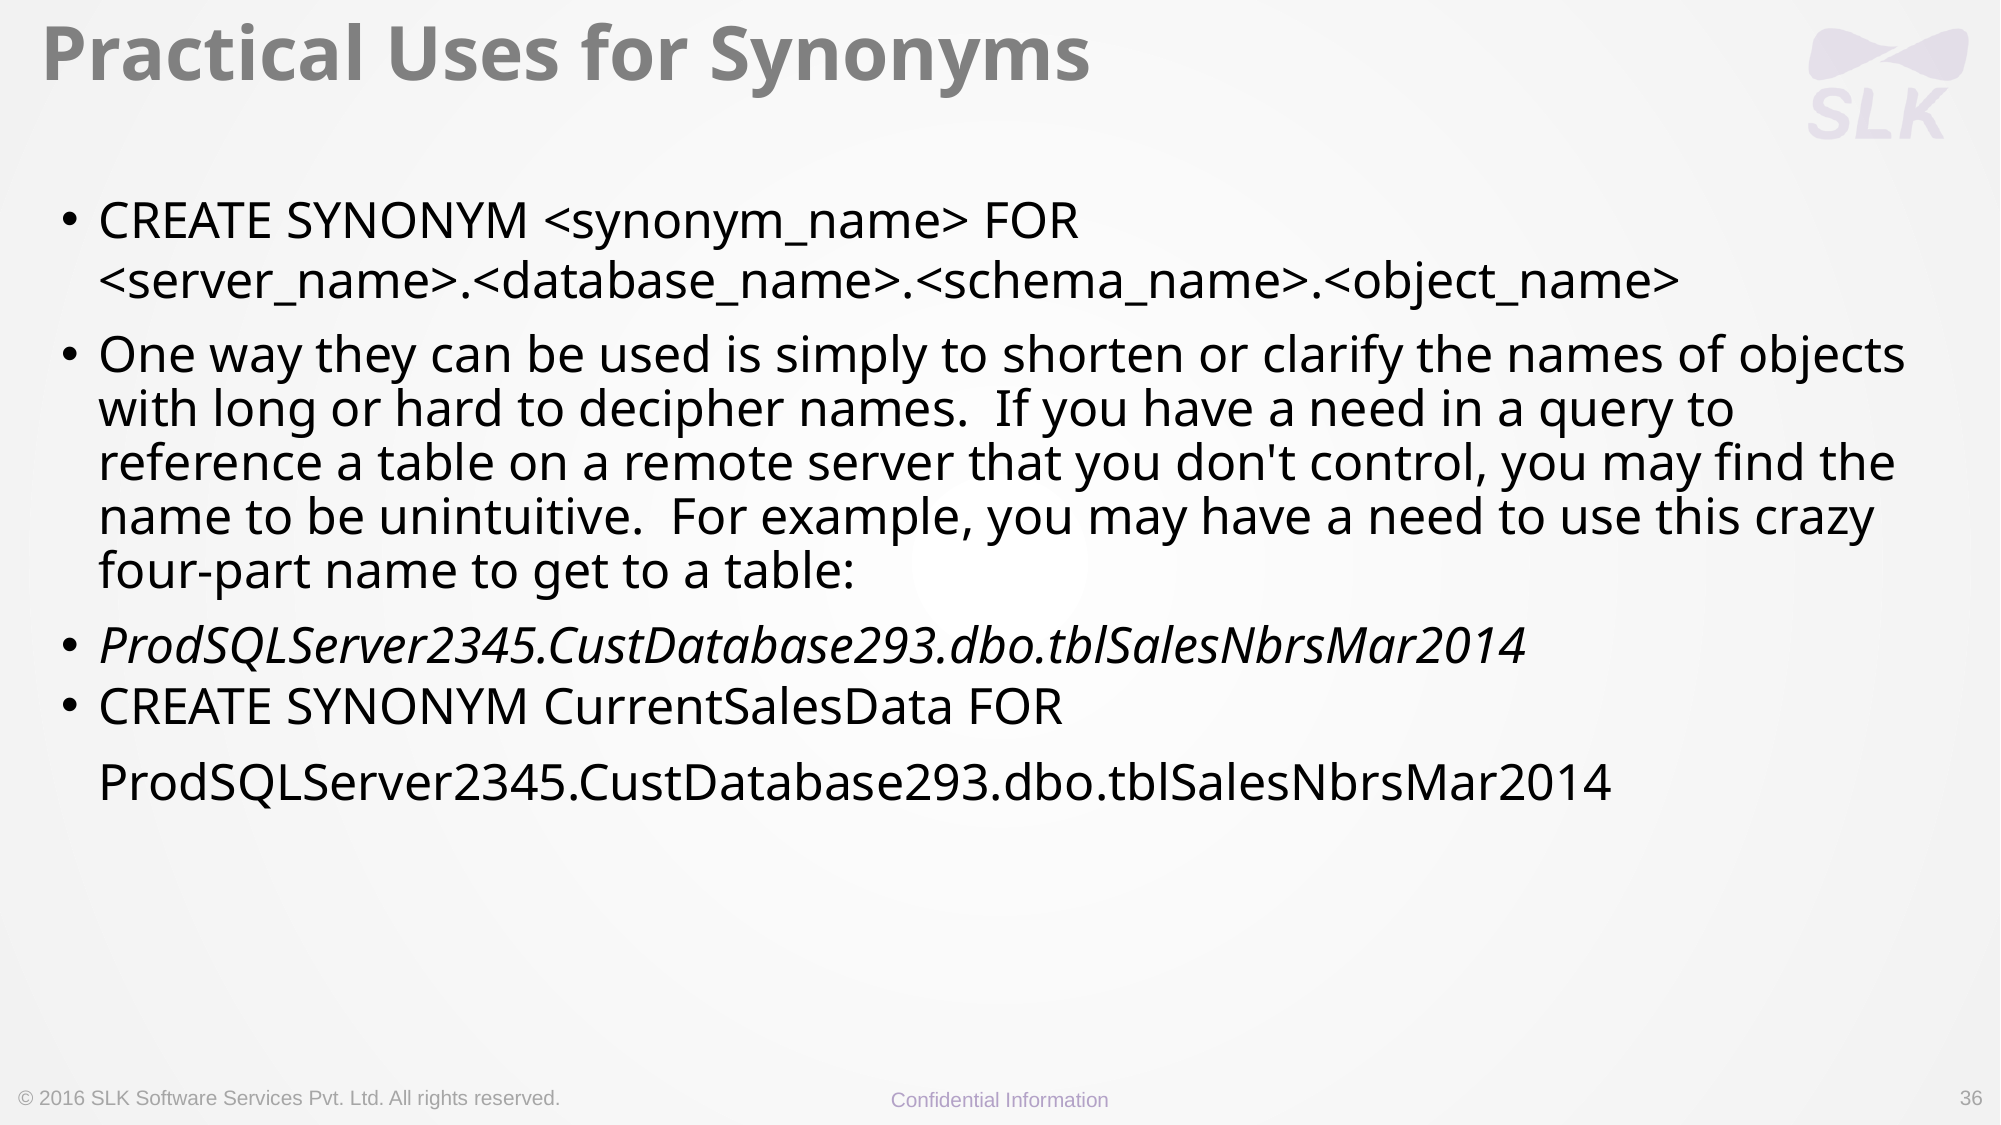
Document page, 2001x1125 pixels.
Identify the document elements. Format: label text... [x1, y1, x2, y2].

title Practical Uses for Synonyms [26, 8, 1750, 87]
list CREATE SYNONYM <synonym_name> FOR <server_name>.<database_name>.<schema_name>.<object_name> One way they can be used is simply to shorten or clarify the names of objects with long or hard to decipher names. If you have a need in a query to reference a table on a remote server that you don't control, you may find the name to be unintuitive. For example, you may have a need to use this crazy four-part name to get to a table: ProdSQLServer2345.CustDatabase293.dbo.tblSalesNbrsMar2014 CREATE SYNONYM CurrentSalesData FOR ProdSQLServer2345.CustDatabase293.dbo.tblSalesNbrsMar2014 [46, 181, 1955, 1076]
